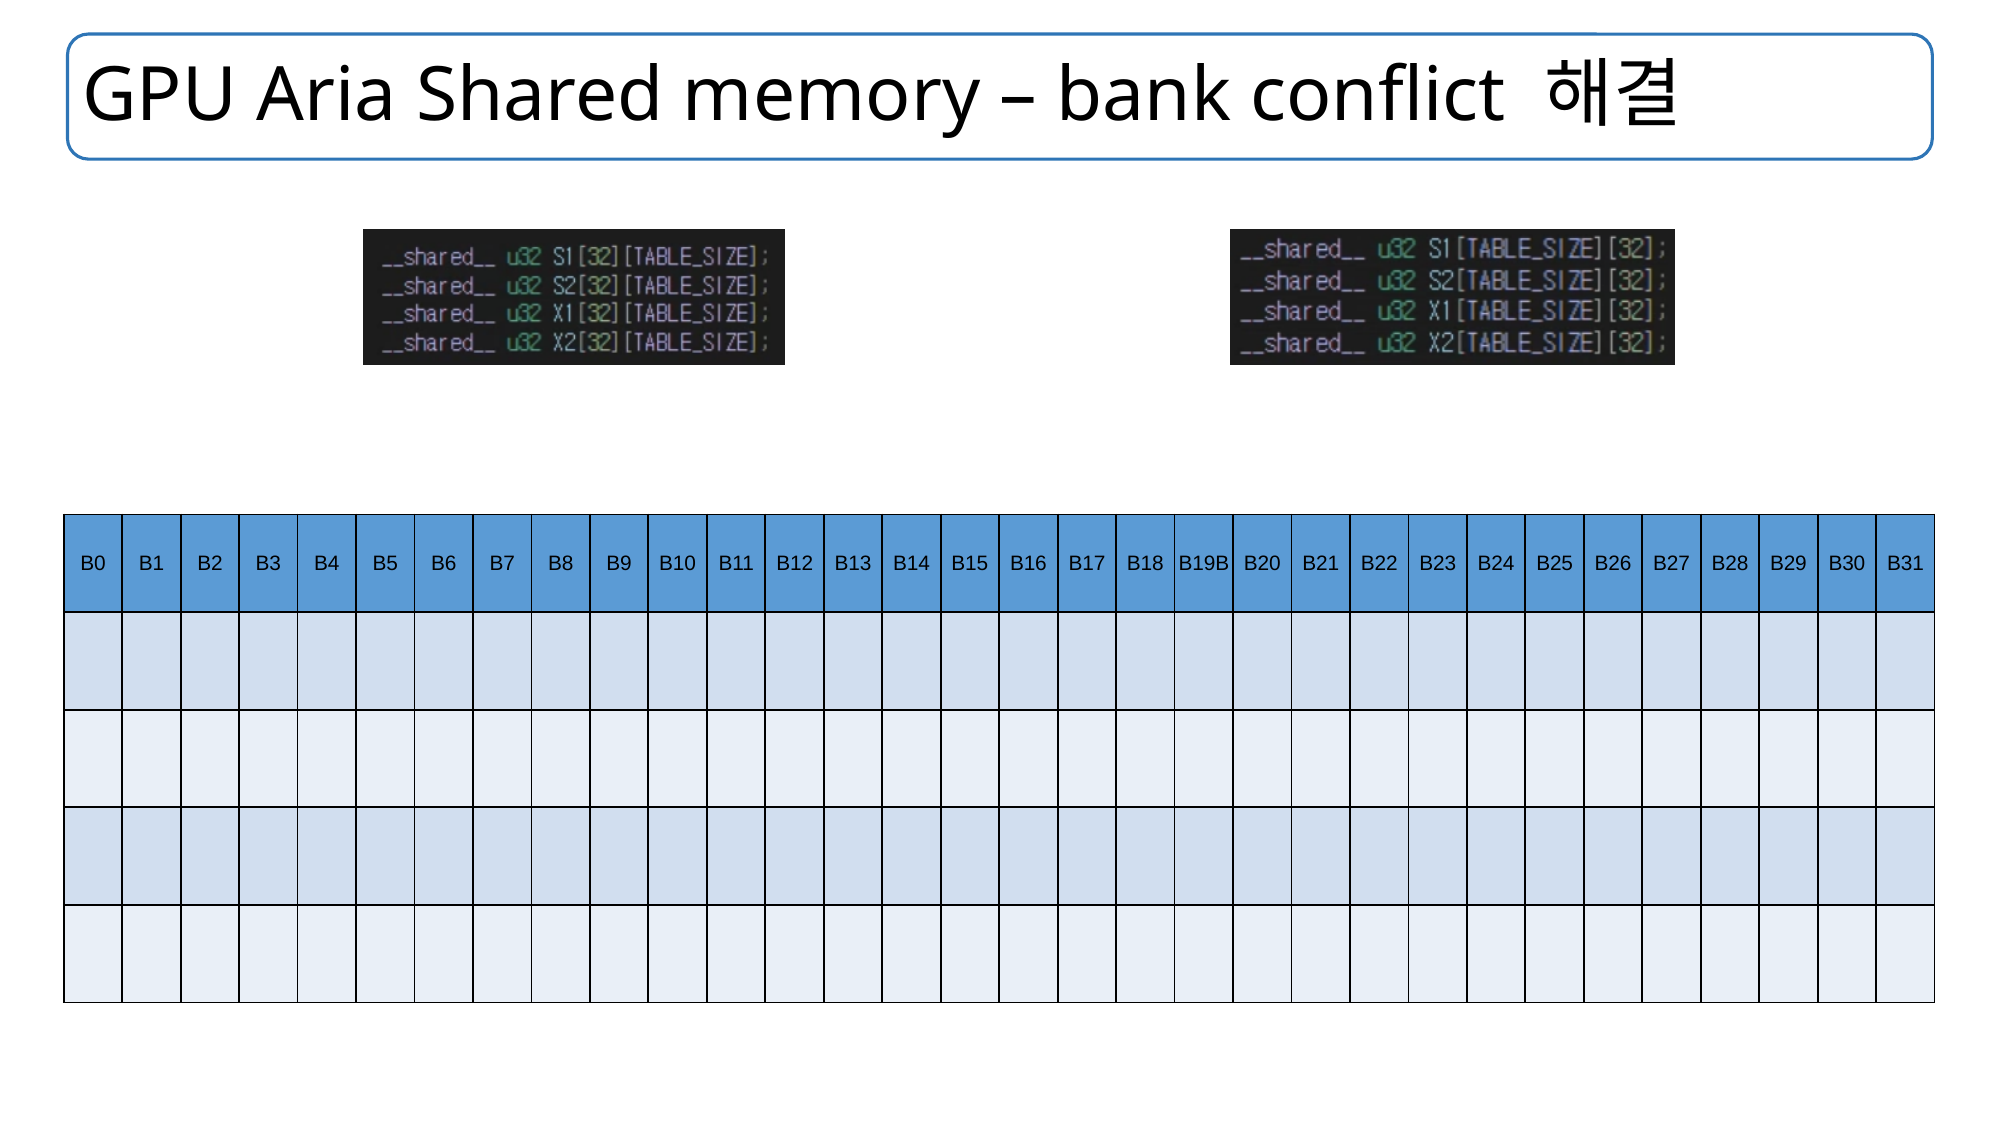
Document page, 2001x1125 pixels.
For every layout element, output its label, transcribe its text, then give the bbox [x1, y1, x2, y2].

table_header B5 [357, 515, 414, 611]
table_header B17 [1059, 515, 1115, 611]
table_cell [65, 613, 121, 709]
table_cell [65, 808, 121, 904]
table_header B28 [1702, 515, 1758, 611]
table_cell [240, 711, 297, 806]
table_cell [1760, 711, 1817, 806]
table_cell [1643, 906, 1700, 1002]
table_cell [1409, 711, 1466, 806]
table_cell [1059, 808, 1115, 904]
table_header B18 [1117, 515, 1174, 611]
table_cell [65, 711, 121, 806]
table_cell [766, 906, 823, 1002]
table_header B14 [883, 515, 940, 611]
table_cell [182, 711, 238, 806]
table_cell [942, 906, 998, 1002]
table_header B15 [942, 515, 998, 611]
table_cell [1409, 613, 1466, 709]
table_cell [474, 906, 531, 1002]
table_cell [474, 613, 531, 709]
table_cell [1000, 613, 1057, 709]
table_cell [1351, 808, 1408, 904]
table_cell [123, 906, 180, 1002]
table_header B29 [1760, 515, 1817, 611]
table_cell [1877, 906, 1934, 1002]
table_cell [123, 808, 180, 904]
table_cell [532, 906, 589, 1002]
table_cell [1234, 711, 1291, 806]
table_cell [1117, 906, 1174, 1002]
picture [363, 229, 785, 365]
table_header B0 [65, 515, 121, 611]
table_header B19B [1175, 515, 1232, 611]
table_header B4 [298, 515, 355, 611]
table_cell [1117, 711, 1174, 806]
table_cell [1351, 711, 1408, 806]
table_cell [1819, 808, 1875, 904]
table_header B12 [766, 515, 823, 611]
table_cell [1234, 808, 1291, 904]
table_cell [591, 808, 647, 904]
table_cell [298, 711, 355, 806]
table_header B27 [1643, 515, 1700, 611]
table_header B31 [1877, 515, 1934, 611]
table_header B23 [1409, 515, 1466, 611]
table_cell [240, 613, 297, 709]
table_cell [532, 808, 589, 904]
table_cell [1877, 613, 1934, 709]
table_cell [1234, 613, 1291, 709]
table_cell [182, 808, 238, 904]
table_cell [825, 906, 881, 1002]
table_header B11 [708, 515, 764, 611]
table_cell [1351, 613, 1408, 709]
table_cell [1117, 613, 1174, 709]
table_cell [1643, 613, 1700, 709]
table_cell [1643, 711, 1700, 806]
table_header B8 [532, 515, 589, 611]
table_cell [1585, 711, 1641, 806]
table_cell [1000, 711, 1057, 806]
table_cell [766, 613, 823, 709]
table_cell [1819, 613, 1875, 709]
table_cell [1059, 613, 1115, 709]
table_cell [1585, 613, 1641, 709]
table_header B3 [240, 515, 297, 611]
table_cell [766, 808, 823, 904]
table_cell [1702, 906, 1758, 1002]
table_cell [1468, 906, 1524, 1002]
table_header B22 [1351, 515, 1408, 611]
table_cell [298, 613, 355, 709]
table_cell [1409, 906, 1466, 1002]
table_cell [1585, 808, 1641, 904]
table_cell [1059, 906, 1115, 1002]
table_cell [1117, 808, 1174, 904]
table_cell [1526, 613, 1583, 709]
table_cell [825, 613, 881, 709]
table_cell [357, 808, 414, 904]
table_header B30 [1819, 515, 1875, 611]
table_cell [357, 613, 414, 709]
table_cell [474, 808, 531, 904]
table_cell [825, 808, 881, 904]
table_cell [649, 808, 706, 904]
table_cell [1702, 613, 1758, 709]
table_cell [182, 906, 238, 1002]
table_cell [708, 906, 764, 1002]
table_cell [591, 613, 647, 709]
table_cell [1702, 711, 1758, 806]
table_cell [942, 711, 998, 806]
table_cell [883, 906, 940, 1002]
table_cell [1292, 808, 1349, 904]
table_cell [591, 711, 647, 806]
table_cell [1760, 808, 1817, 904]
table_cell [883, 808, 940, 904]
table_cell [1819, 906, 1875, 1002]
table_cell [649, 711, 706, 806]
table_header B7 [474, 515, 531, 611]
table_cell [1877, 808, 1934, 904]
table_header B16 [1000, 515, 1057, 611]
table_cell [357, 906, 414, 1002]
table_cell [415, 711, 472, 806]
table_cell [825, 711, 881, 806]
table_cell [123, 711, 180, 806]
table_cell [591, 906, 647, 1002]
table_cell [1760, 906, 1817, 1002]
table_cell [474, 711, 531, 806]
table_cell [123, 613, 180, 709]
table_header B2 [182, 515, 238, 611]
table_header B6 [415, 515, 472, 611]
table_cell [649, 906, 706, 1002]
title GPU Aria Shared memory – bank conflict 해결 [67, 34, 1933, 160]
picture [1230, 229, 1675, 365]
table_cell [1351, 906, 1408, 1002]
table_header B13 [825, 515, 881, 611]
table_cell [1468, 613, 1524, 709]
table_header B24 [1468, 515, 1524, 611]
table_cell [1175, 808, 1232, 904]
table_header B9 [591, 515, 647, 611]
table_cell [65, 906, 121, 1002]
table_cell [415, 906, 472, 1002]
table_cell [1175, 613, 1232, 709]
table_cell [182, 613, 238, 709]
table_header B1 [123, 515, 180, 611]
table_cell [1234, 906, 1291, 1002]
table_cell [1175, 711, 1232, 806]
table_cell [883, 613, 940, 709]
table_cell [708, 711, 764, 806]
table_cell [766, 711, 823, 806]
table_cell [1292, 711, 1349, 806]
table_cell [1760, 613, 1817, 709]
table_cell [1526, 711, 1583, 806]
table_cell [1000, 906, 1057, 1002]
table_header B25 [1526, 515, 1583, 611]
table_cell [942, 808, 998, 904]
table_cell [1175, 906, 1232, 1002]
table_cell [1526, 906, 1583, 1002]
table_cell [1468, 711, 1524, 806]
table_cell [942, 613, 998, 709]
table_header B20 [1234, 515, 1291, 611]
table_cell [1643, 808, 1700, 904]
table_cell [532, 613, 589, 709]
table_cell [883, 711, 940, 806]
table_cell [1409, 808, 1466, 904]
table_cell [1702, 808, 1758, 904]
table_cell [708, 613, 764, 709]
table_cell [1059, 711, 1115, 806]
table_cell [298, 906, 355, 1002]
table_cell [415, 613, 472, 709]
table_cell [1468, 808, 1524, 904]
table_header B26 [1585, 515, 1641, 611]
table_cell [532, 711, 589, 806]
table_cell [649, 613, 706, 709]
table_cell [1819, 711, 1875, 806]
table_cell [1585, 906, 1641, 1002]
table_cell [415, 808, 472, 904]
table_cell [1526, 808, 1583, 904]
table_header B21 [1292, 515, 1349, 611]
table_cell [1877, 711, 1934, 806]
table_cell [1292, 613, 1349, 709]
table_cell [1292, 906, 1349, 1002]
table_cell [240, 808, 297, 904]
table_cell [708, 808, 764, 904]
table_cell [240, 906, 297, 1002]
table_header B10 [649, 515, 706, 611]
table_cell [298, 808, 355, 904]
table_cell [357, 711, 414, 806]
table_cell [1000, 808, 1057, 904]
